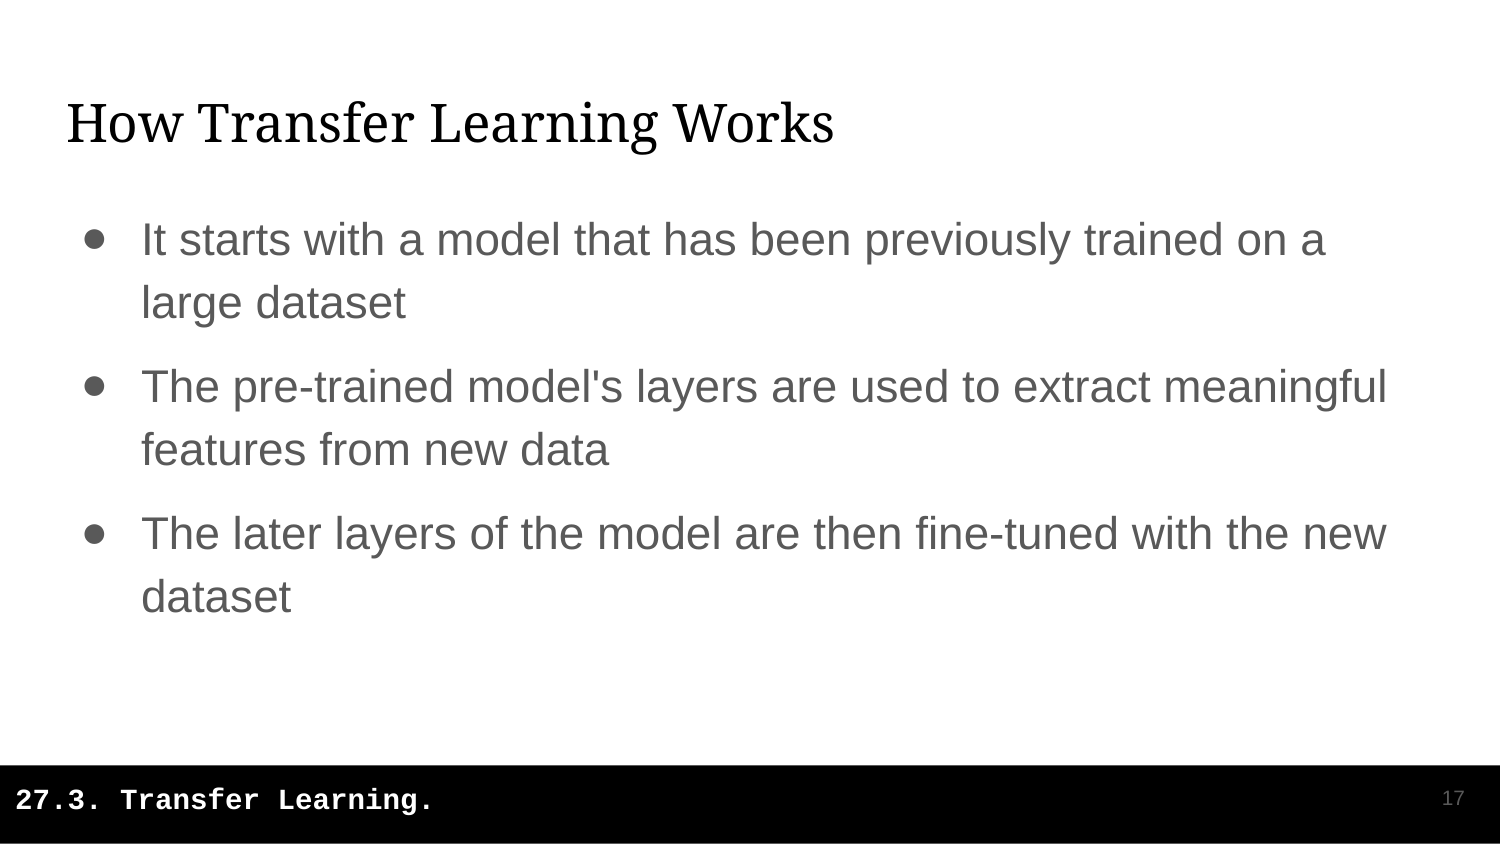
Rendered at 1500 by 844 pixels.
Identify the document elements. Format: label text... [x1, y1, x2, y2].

slide_number ‹#› [1389, 764, 1480, 830]
text_box 27.3. Transfer Learning. [0, 765, 1500, 844]
title How Transfer Learning Works [51, 74, 1449, 169]
list It starts with a model that has been previously trained on a large dataset The pre-trained model's layers are used to extract meaningful features from new data The later layers of the model are then fine-tuned with the new dataset [51, 186, 1449, 729]
